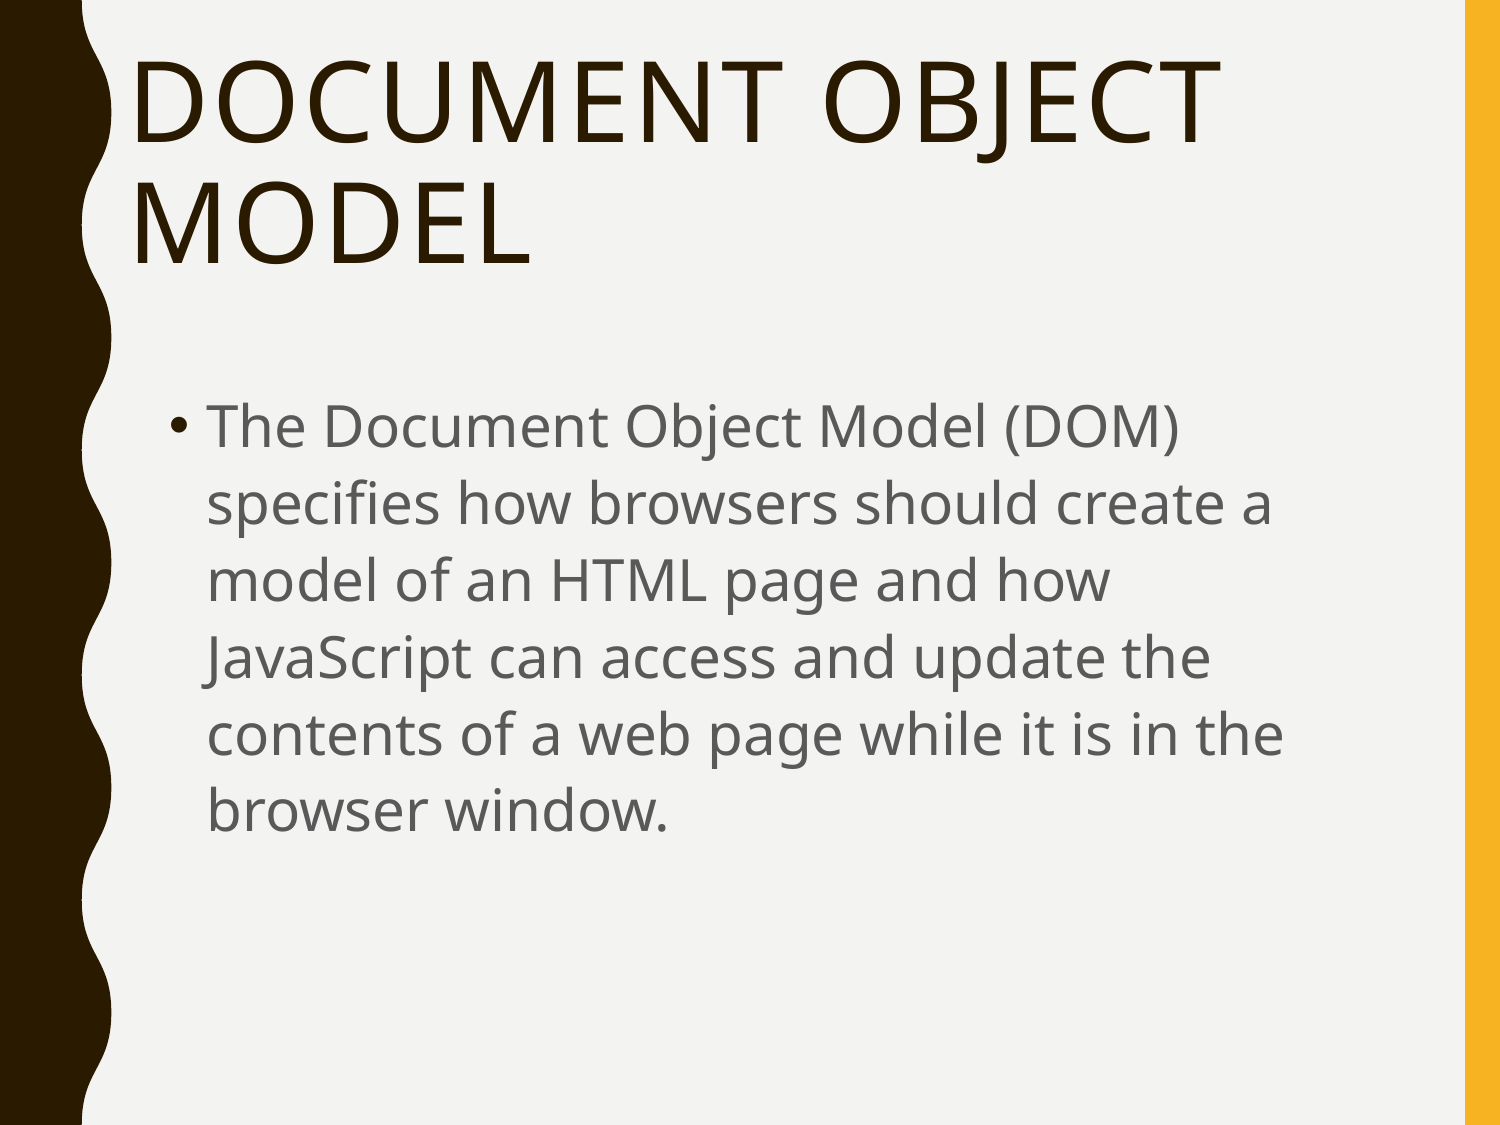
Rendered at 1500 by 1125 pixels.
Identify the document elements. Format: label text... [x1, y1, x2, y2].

list The Document Object Model (DOM) specifies how browsers should create a model of an HTML page and how JavaScript can access and update the contents of a web page while it is in the browser window. [154, 375, 1407, 965]
title Document object model [112, 37, 1365, 200]
